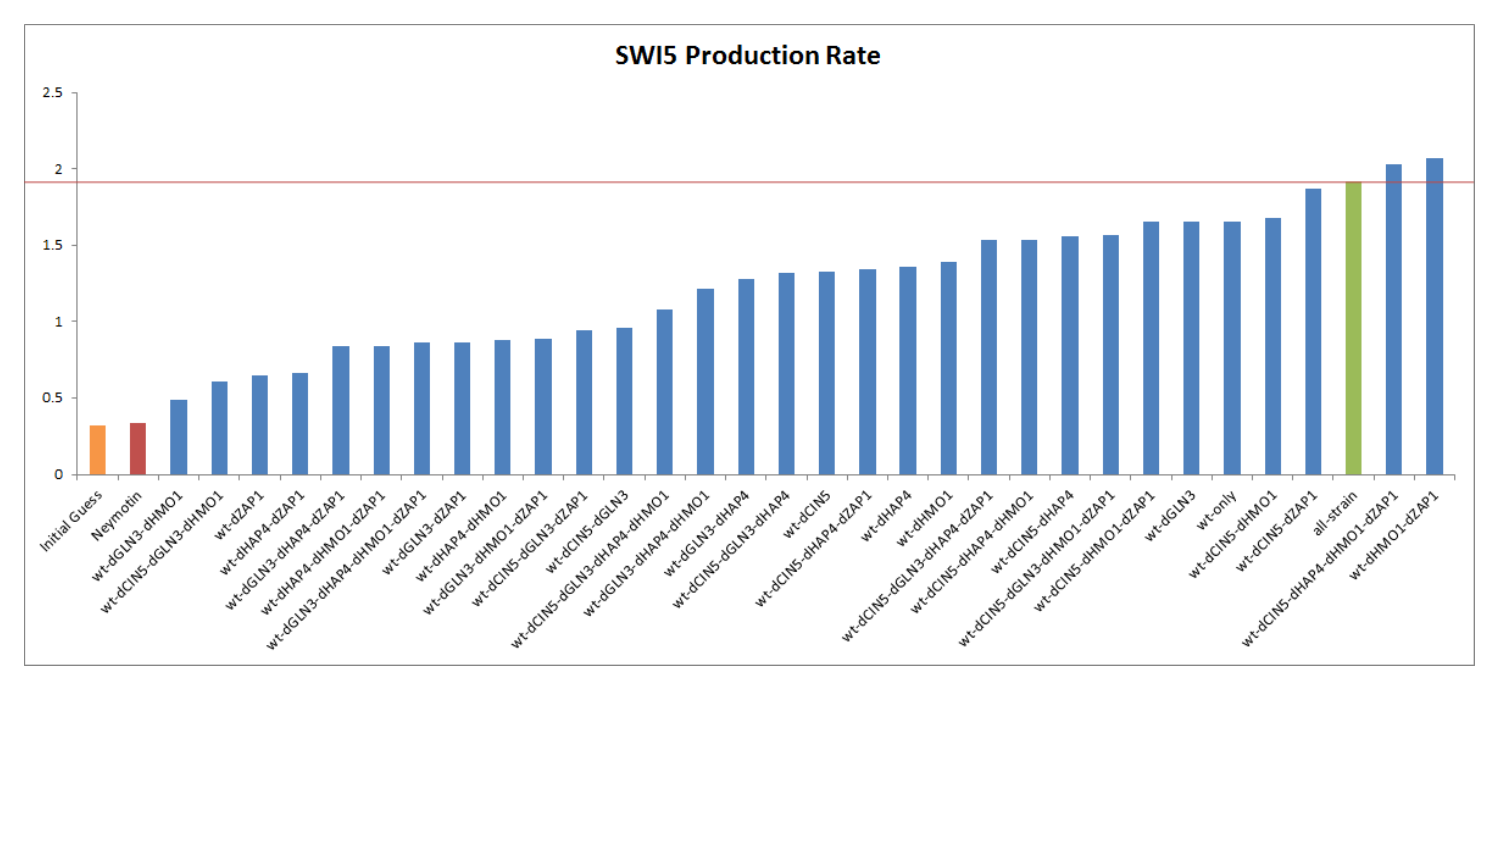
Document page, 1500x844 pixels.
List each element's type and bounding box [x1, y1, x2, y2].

picture [24, 24, 1476, 667]
